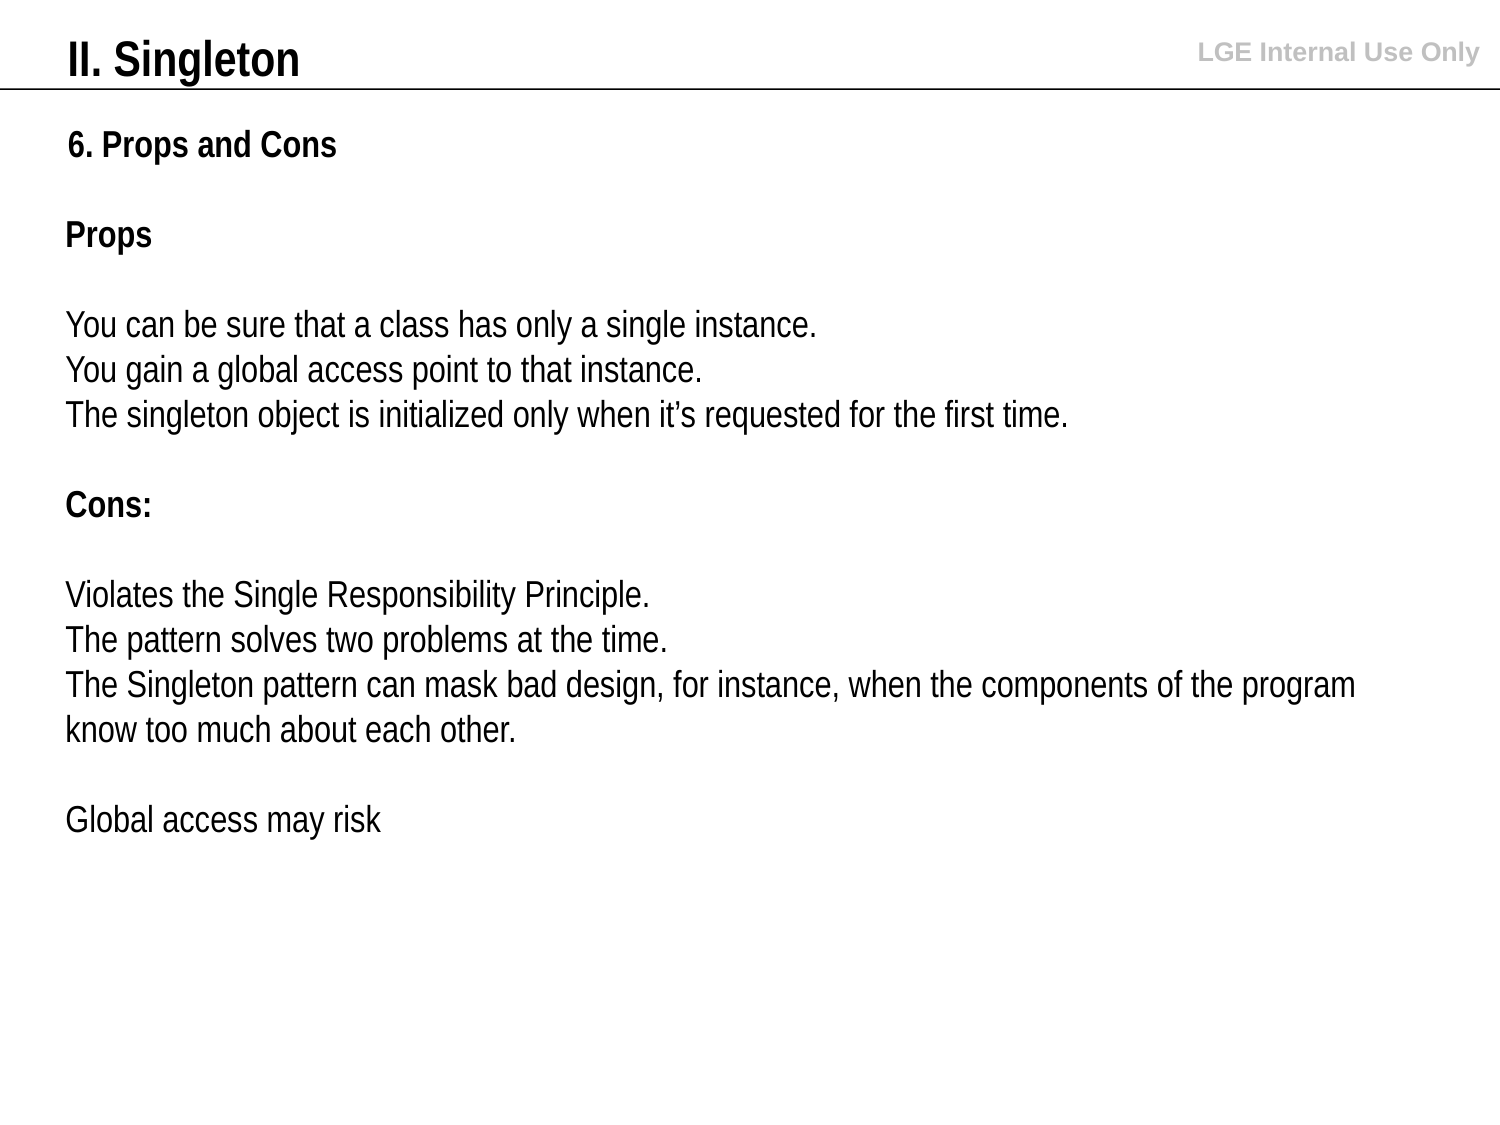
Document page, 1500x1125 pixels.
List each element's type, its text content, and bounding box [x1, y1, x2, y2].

text_box 6. Props and Cons [53, 121, 1419, 173]
text_box Props You can be sure that a class has only a single instance. You gain a global access point to that instance. The singleton object is initialized only when it’s requested for the first time. Cons: Violates the Single Responsibility Principle. The pattern solves two problems at the time. The Singleton pattern can mask bad design, for instance, when the components of the program know too much about each other. Global access may risk [50, 203, 1417, 848]
text_box II. Singleton [53, 19, 1146, 94]
